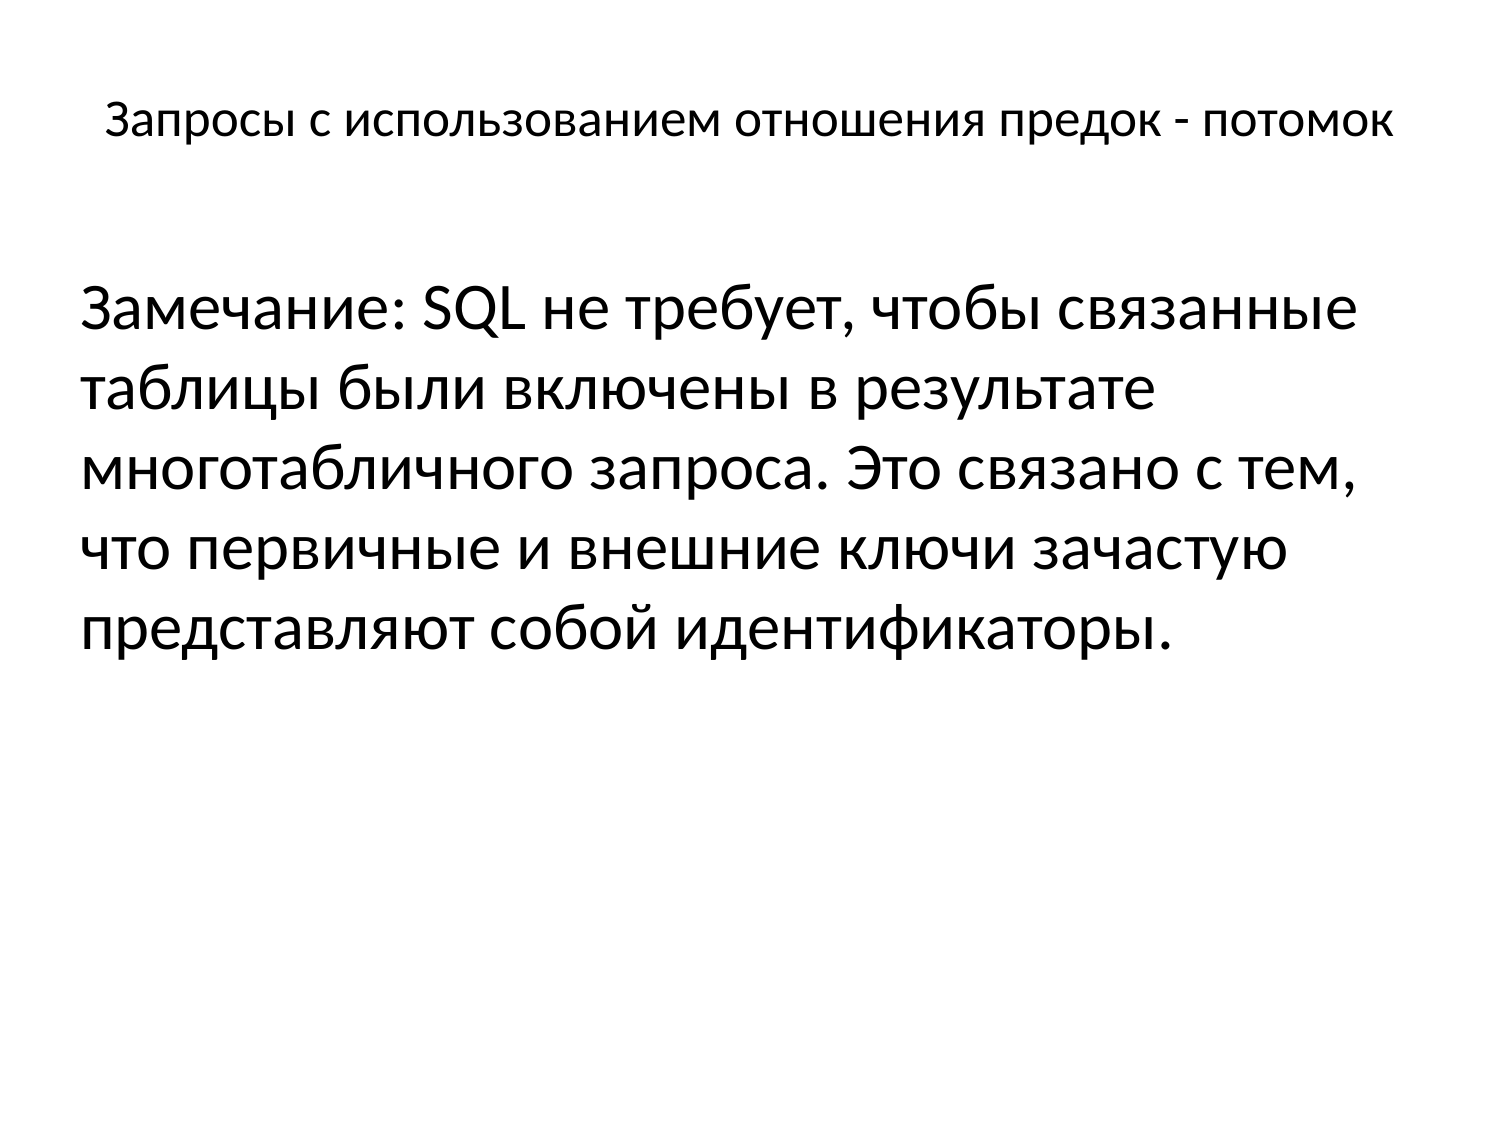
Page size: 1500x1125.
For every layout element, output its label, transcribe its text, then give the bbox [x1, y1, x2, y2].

list Замечание: SQL не требует, чтобы связанные таблицы были включены в результате многотабличного запроса. Это связано с тем, что первичные и внешние ключи зачастую представляют собой идентификаторы. [64, 255, 1415, 1076]
title Запросы с использованием отношения предок - потомок [75, 45, 1425, 185]
